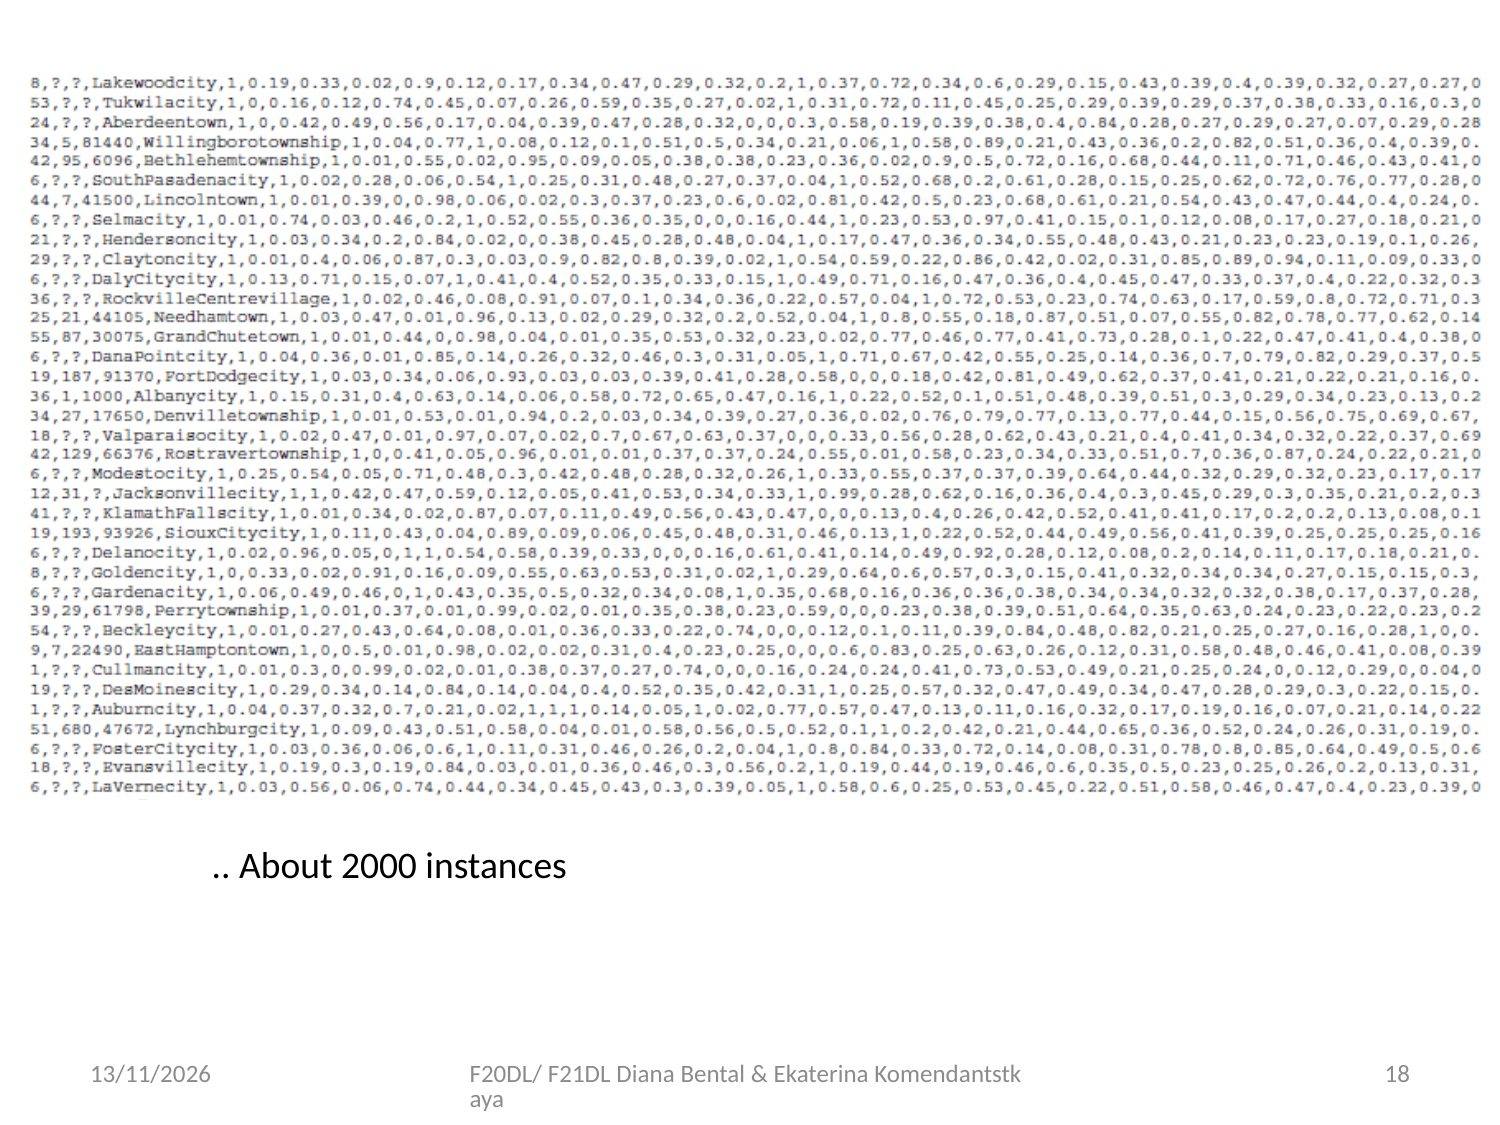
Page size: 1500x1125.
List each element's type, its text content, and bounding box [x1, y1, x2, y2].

text_box .. About 2000 instances [196, 834, 583, 894]
footer F20DL/ F21DL Diana Bental & Ekaterina Komendantstkaya [454, 1042, 1046, 1103]
picture [0, 42, 1500, 801]
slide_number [75, 1042, 425, 1103]
slide_number 18 [1074, 1042, 1425, 1103]
